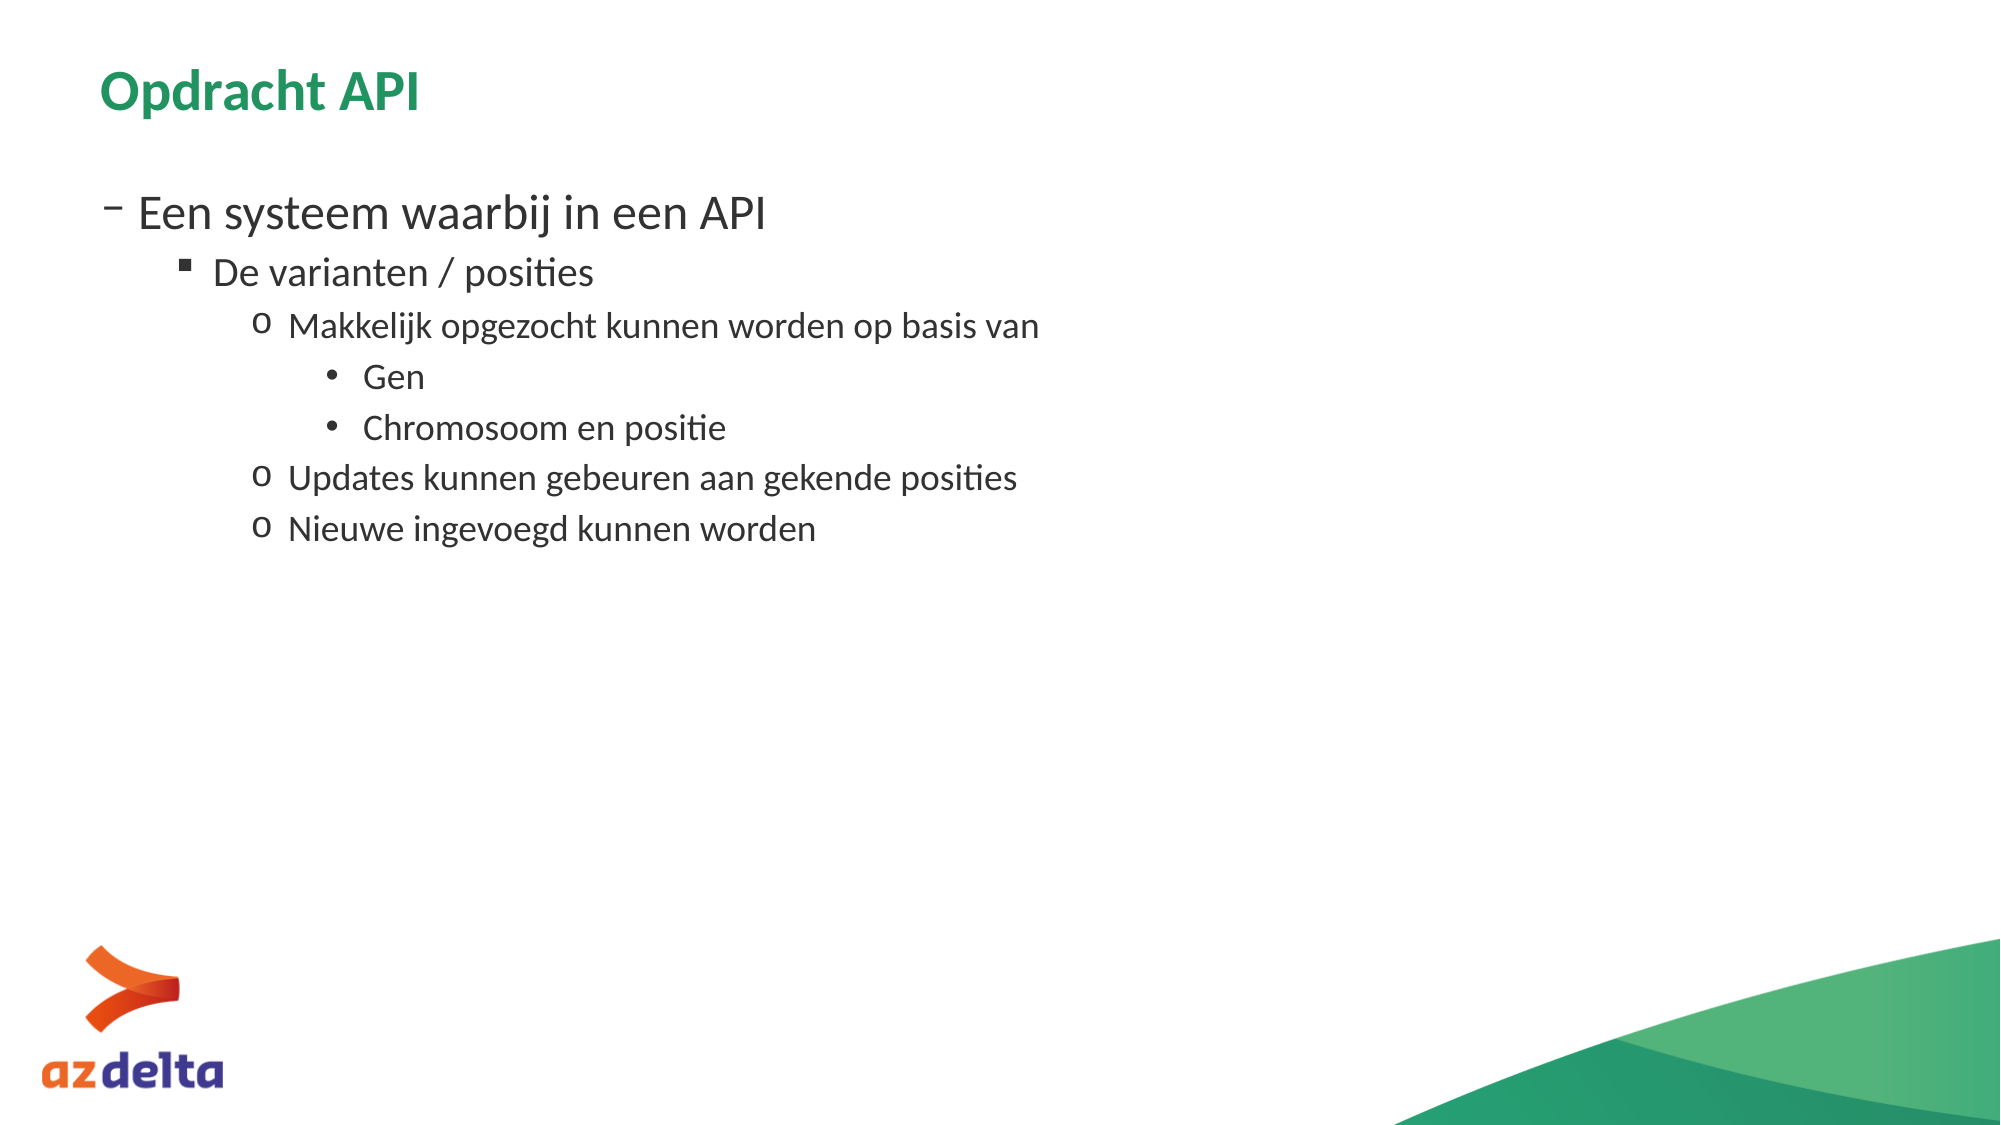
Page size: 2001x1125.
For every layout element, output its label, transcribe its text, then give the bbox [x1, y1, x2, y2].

title Opdracht API [85, 52, 1946, 132]
picture [1374, 895, 2000, 1125]
list Een systeem waarbij in een API De varianten / posities Makkelijk opgezocht kunnen worden op basis van Gen Chromosoom en positie Updates kunnen gebeuren aan gekende posities Nieuwe ingevoegd kunnen worden [85, 178, 1946, 917]
picture [41, 944, 224, 1100]
